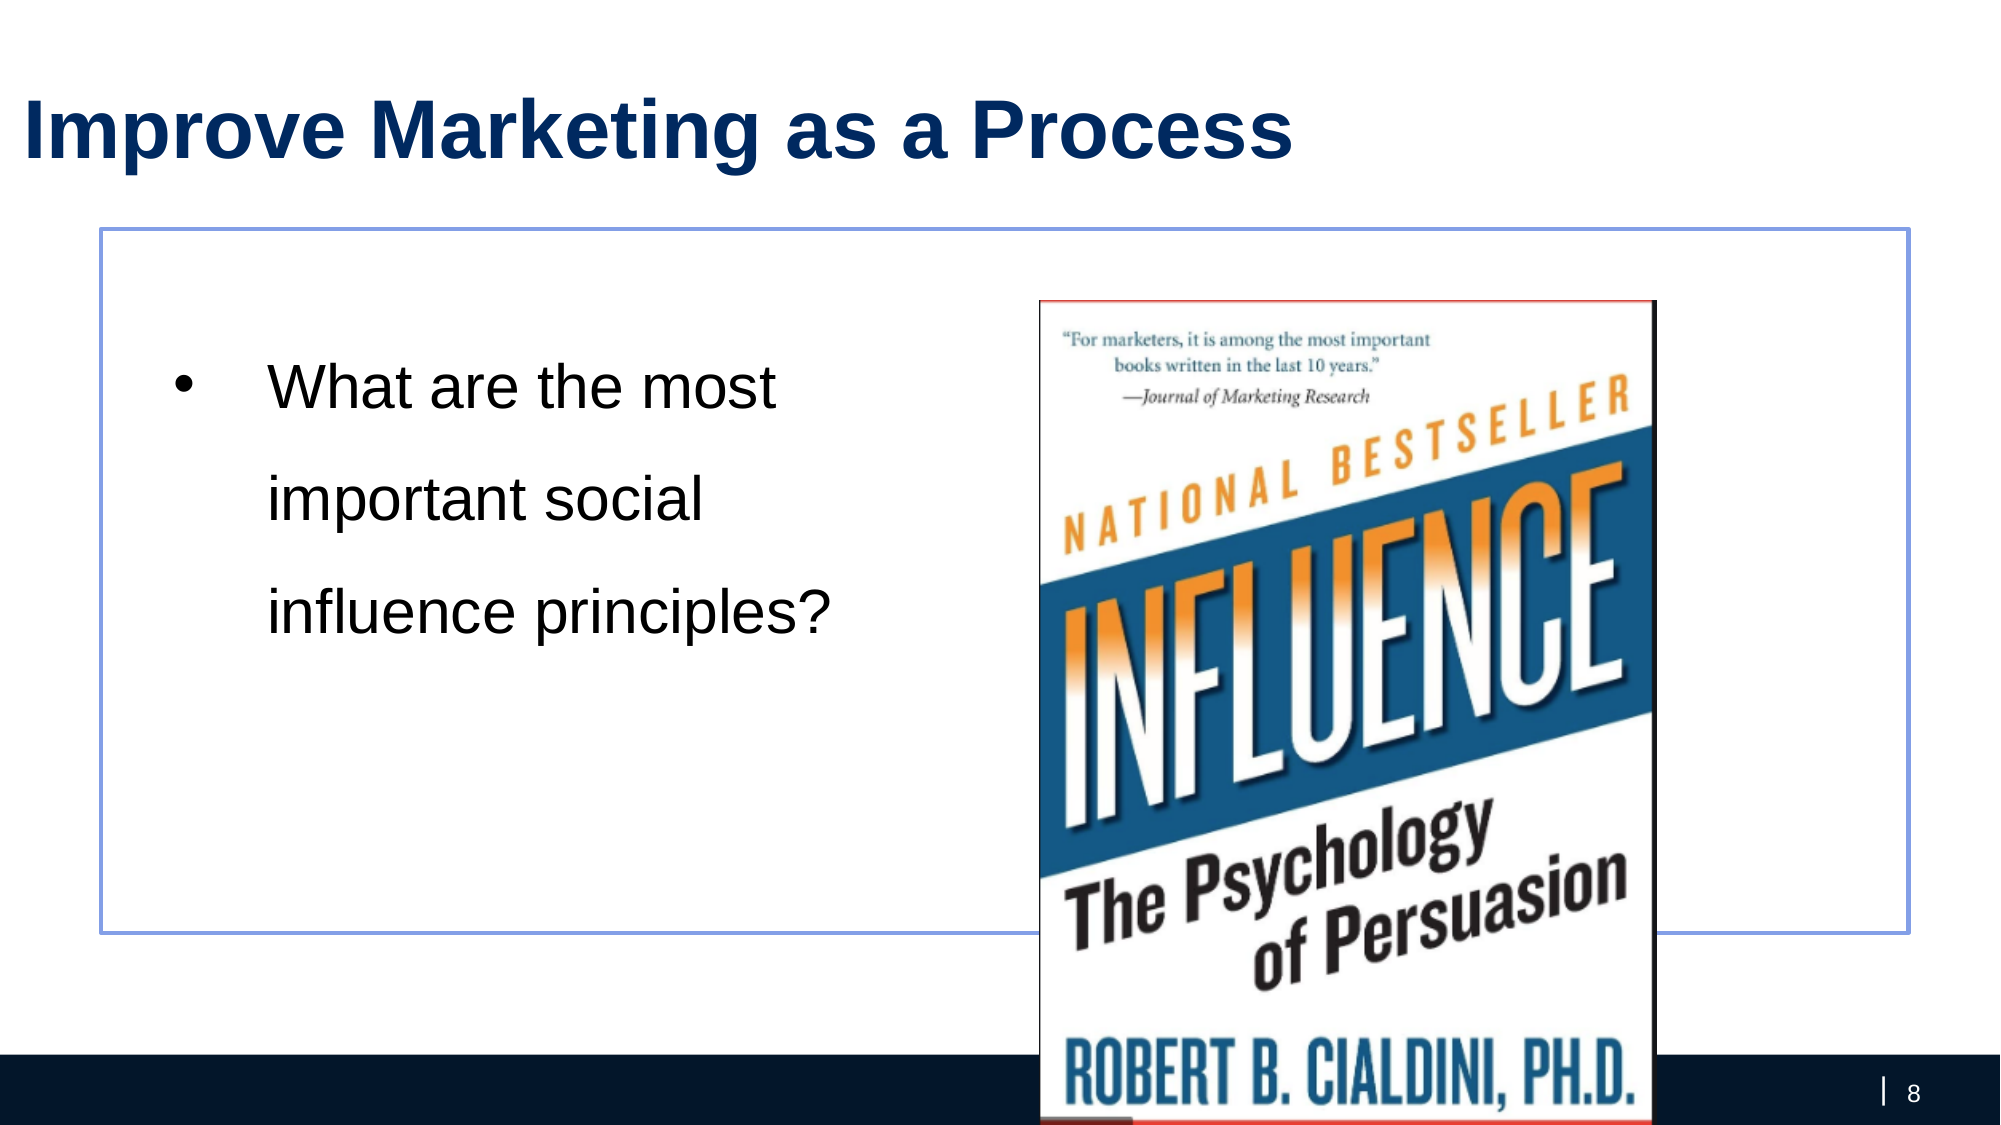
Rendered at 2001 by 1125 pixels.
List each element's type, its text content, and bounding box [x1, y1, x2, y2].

text_box [100, 228, 1909, 933]
text_box What are the most important social influence principles? [154, 256, 1767, 808]
picture [1038, 300, 1657, 1125]
title Improve Marketing as a Process [23, 75, 1824, 158]
slide_number ‹#› [1907, 1077, 1951, 1103]
